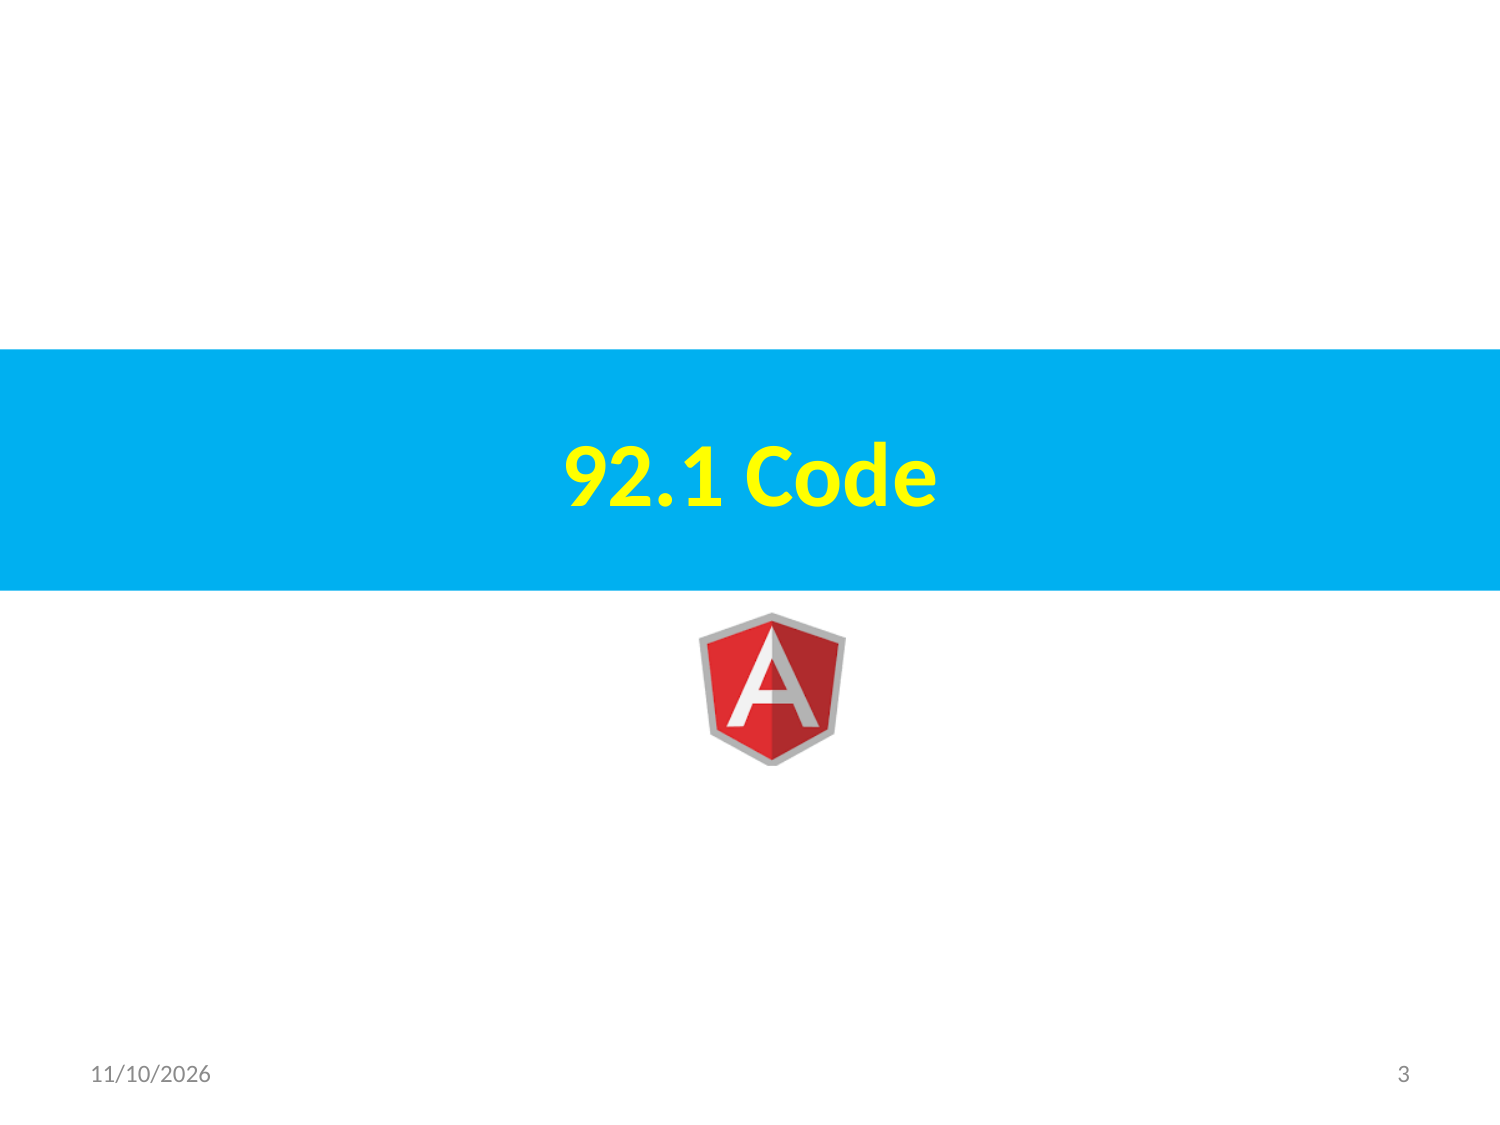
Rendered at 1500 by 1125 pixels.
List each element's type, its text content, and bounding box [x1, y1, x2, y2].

title 92.1 Code [0, 349, 1500, 591]
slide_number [75, 1042, 425, 1103]
picture [694, 609, 846, 771]
slide_number 3 [1074, 1042, 1425, 1103]
